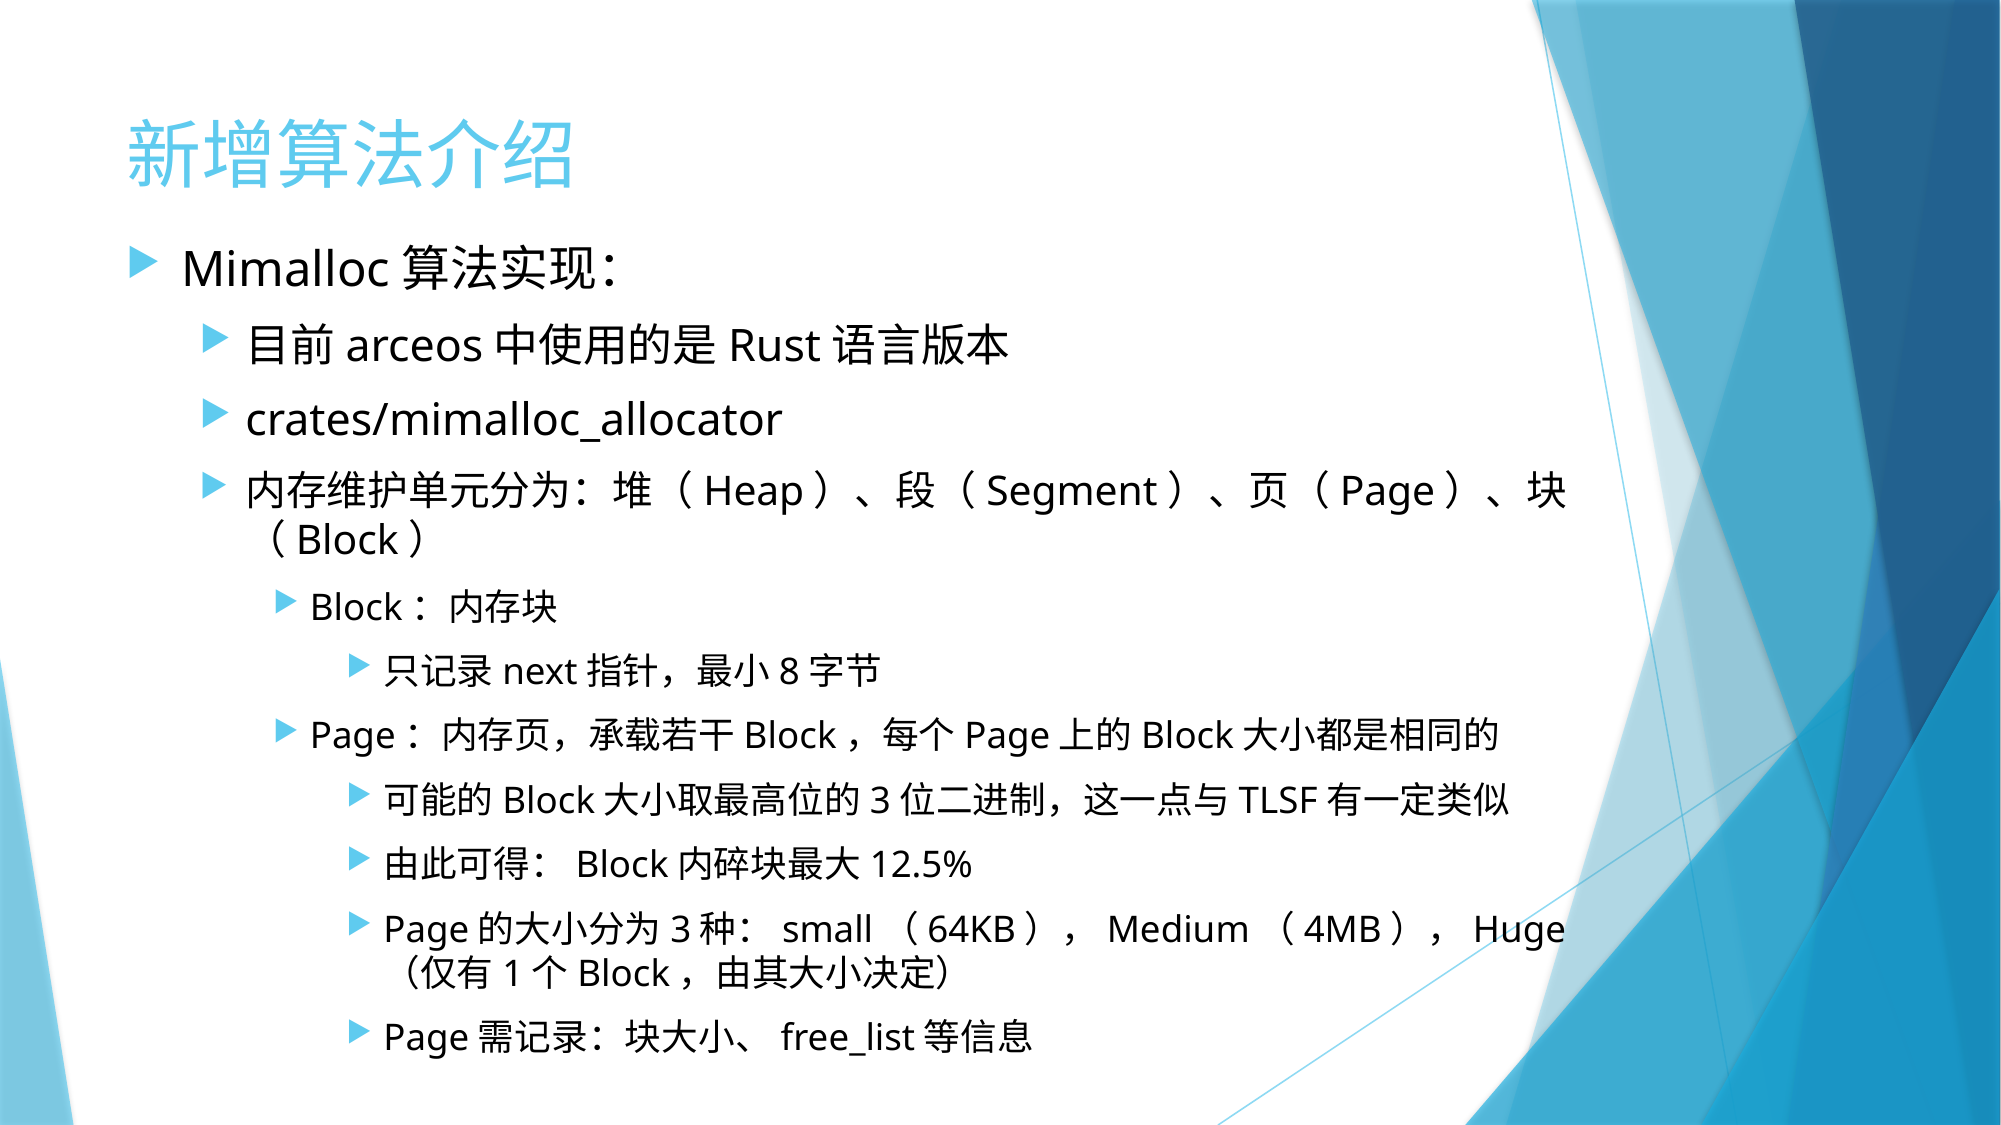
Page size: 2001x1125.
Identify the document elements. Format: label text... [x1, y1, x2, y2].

title 新增算法介绍 [111, 99, 1522, 229]
list Mimalloc算法实现： 目前arceos中使用的是Rust语言版本 crates/mimalloc_allocator 内存维护单元分为：堆（Heap）、段（Segment）、页（Page）、块（Block） Block：内存块 只记录next指针，最小8字节 Page：内存页，承载若干Block，每个Page上的Block大小都是相同的 可能的Block大小取最高位的3位二进制，这一点与TLSF有一定类似 由此可得：Block内碎块最大12.5% Page的大小分为3种：small（64KB），Medium（4MB），Huge（仅有1个Block，由其大小决定） Page需记录：块大小、free_list等信息 [111, 229, 1634, 1100]
